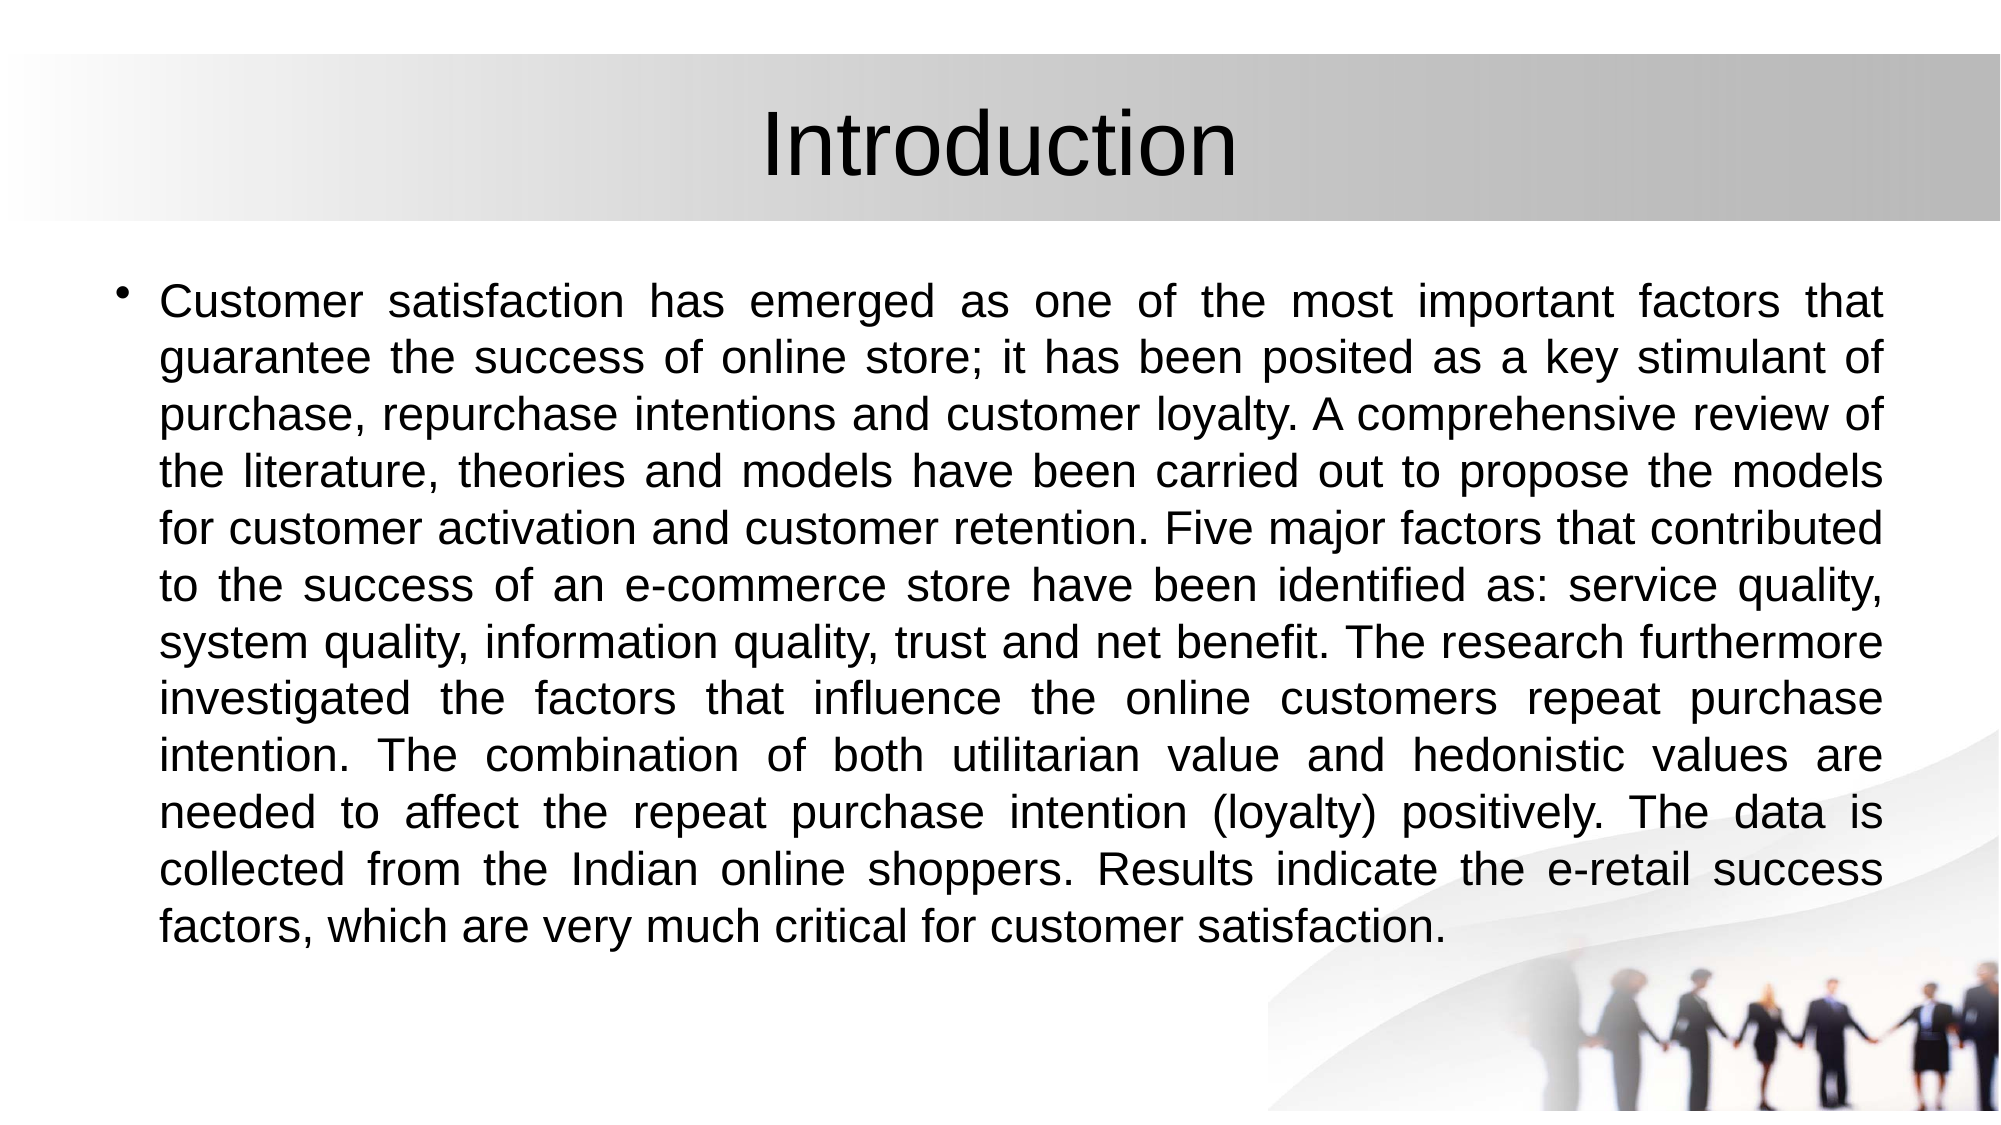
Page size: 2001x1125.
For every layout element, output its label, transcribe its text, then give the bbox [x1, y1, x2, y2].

title Introduction [99, 44, 1901, 233]
picture [1268, 728, 1999, 1111]
list Customer satisfaction has emerged as one of the most important factors that guarantee the success of online store; it has been posited as a key stimulant of purchase, repurchase intentions and customer loyalty. A comprehensive review of the literature, theories and models have been carried out to propose the models for customer activation and customer retention. Five major factors that contributed to the success of an e-commerce store have been identified as: service quality, system quality, information quality, trust and net benefit. The research furthermore investigated the factors that influence the online customers repeat purchase intention. The combination of both utilitarian value and hedonistic values are needed to affect the repeat purchase intention (loyalty) positively. The data is collected from the Indian online shoppers. Results indicate the e-retail success factors, which are very much critical for customer satisfaction. [99, 262, 1901, 1006]
